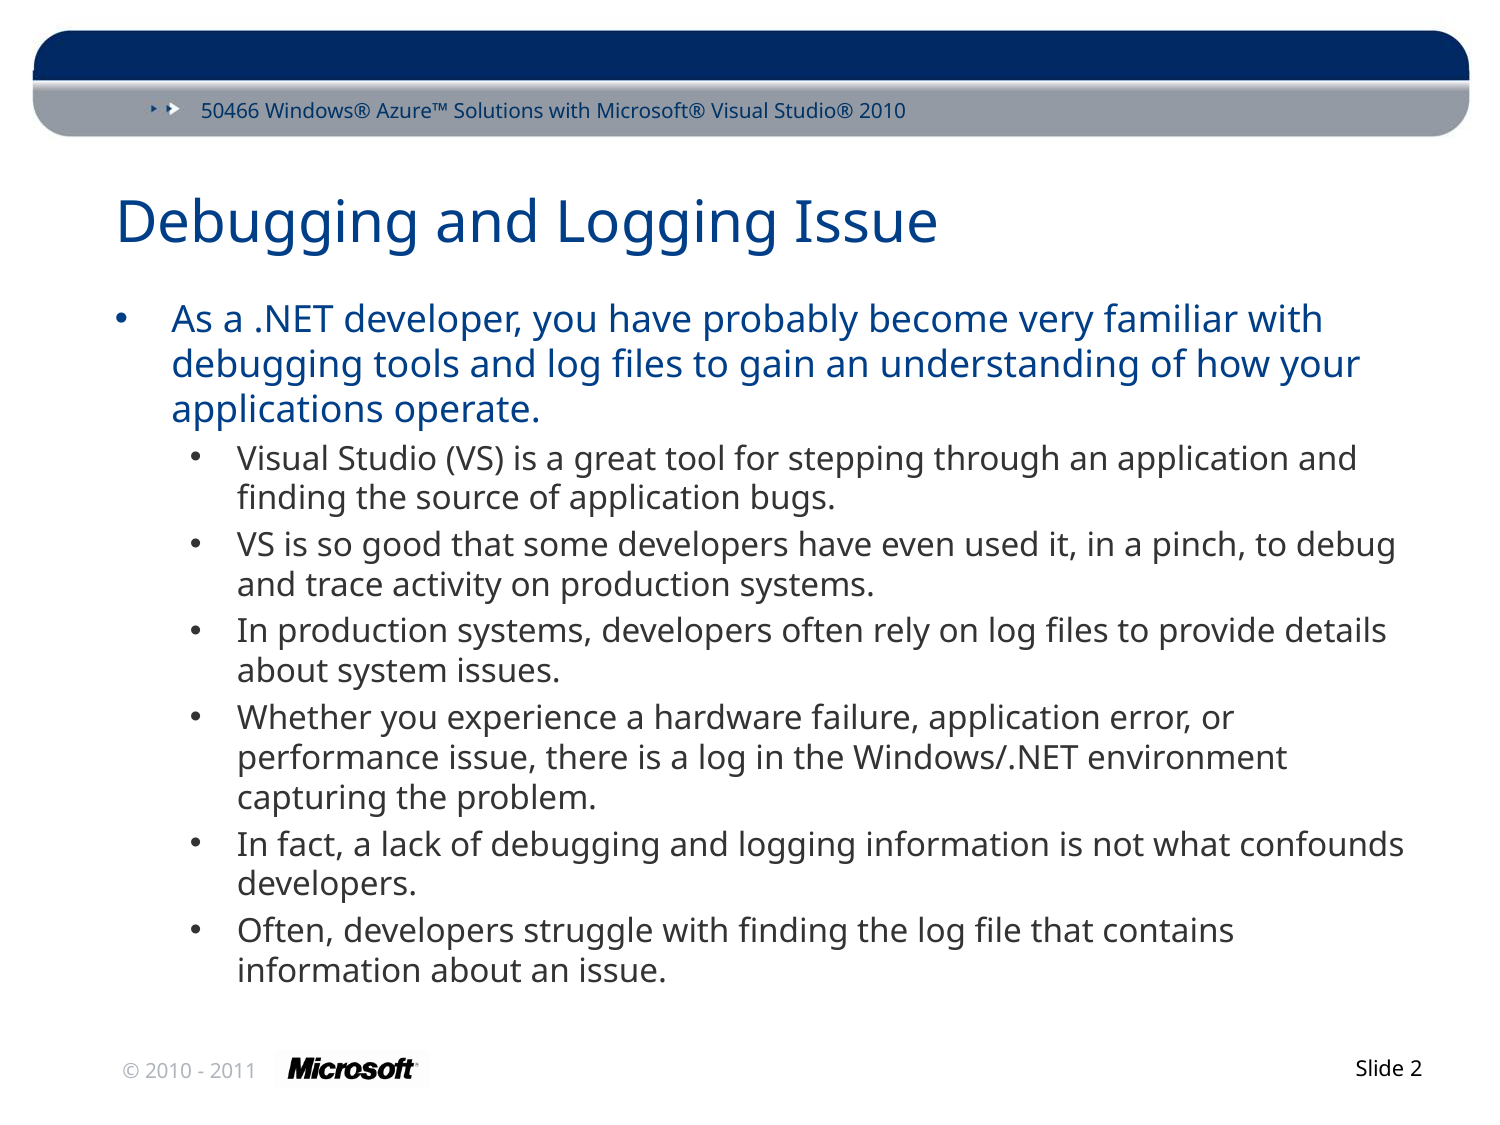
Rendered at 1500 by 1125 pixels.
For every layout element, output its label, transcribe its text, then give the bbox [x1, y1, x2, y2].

list As a .NET developer, you have probably become very familiar with debugging tools and log files to gain an understanding of how your applications operate. Visual Studio (VS) is a great tool for stepping through an application and finding the source of application bugs. VS is so good that some developers have even used it, in a pinch, to debug and trace activity on production systems. In production systems, developers often rely on log files to provide details about system issues. Whether you experience a hardware failure, application error, or performance issue, there is a log in the Windows/.NET environment capturing the problem. In fact, a lack of debugging and logging information is not what confounds developers. Often, developers struggle with finding the log file that contains information about an issue. [99, 287, 1433, 1025]
title Debugging and Logging Issue [100, 143, 1433, 262]
picture [0, 1, 1500, 159]
picture [275, 1050, 429, 1088]
